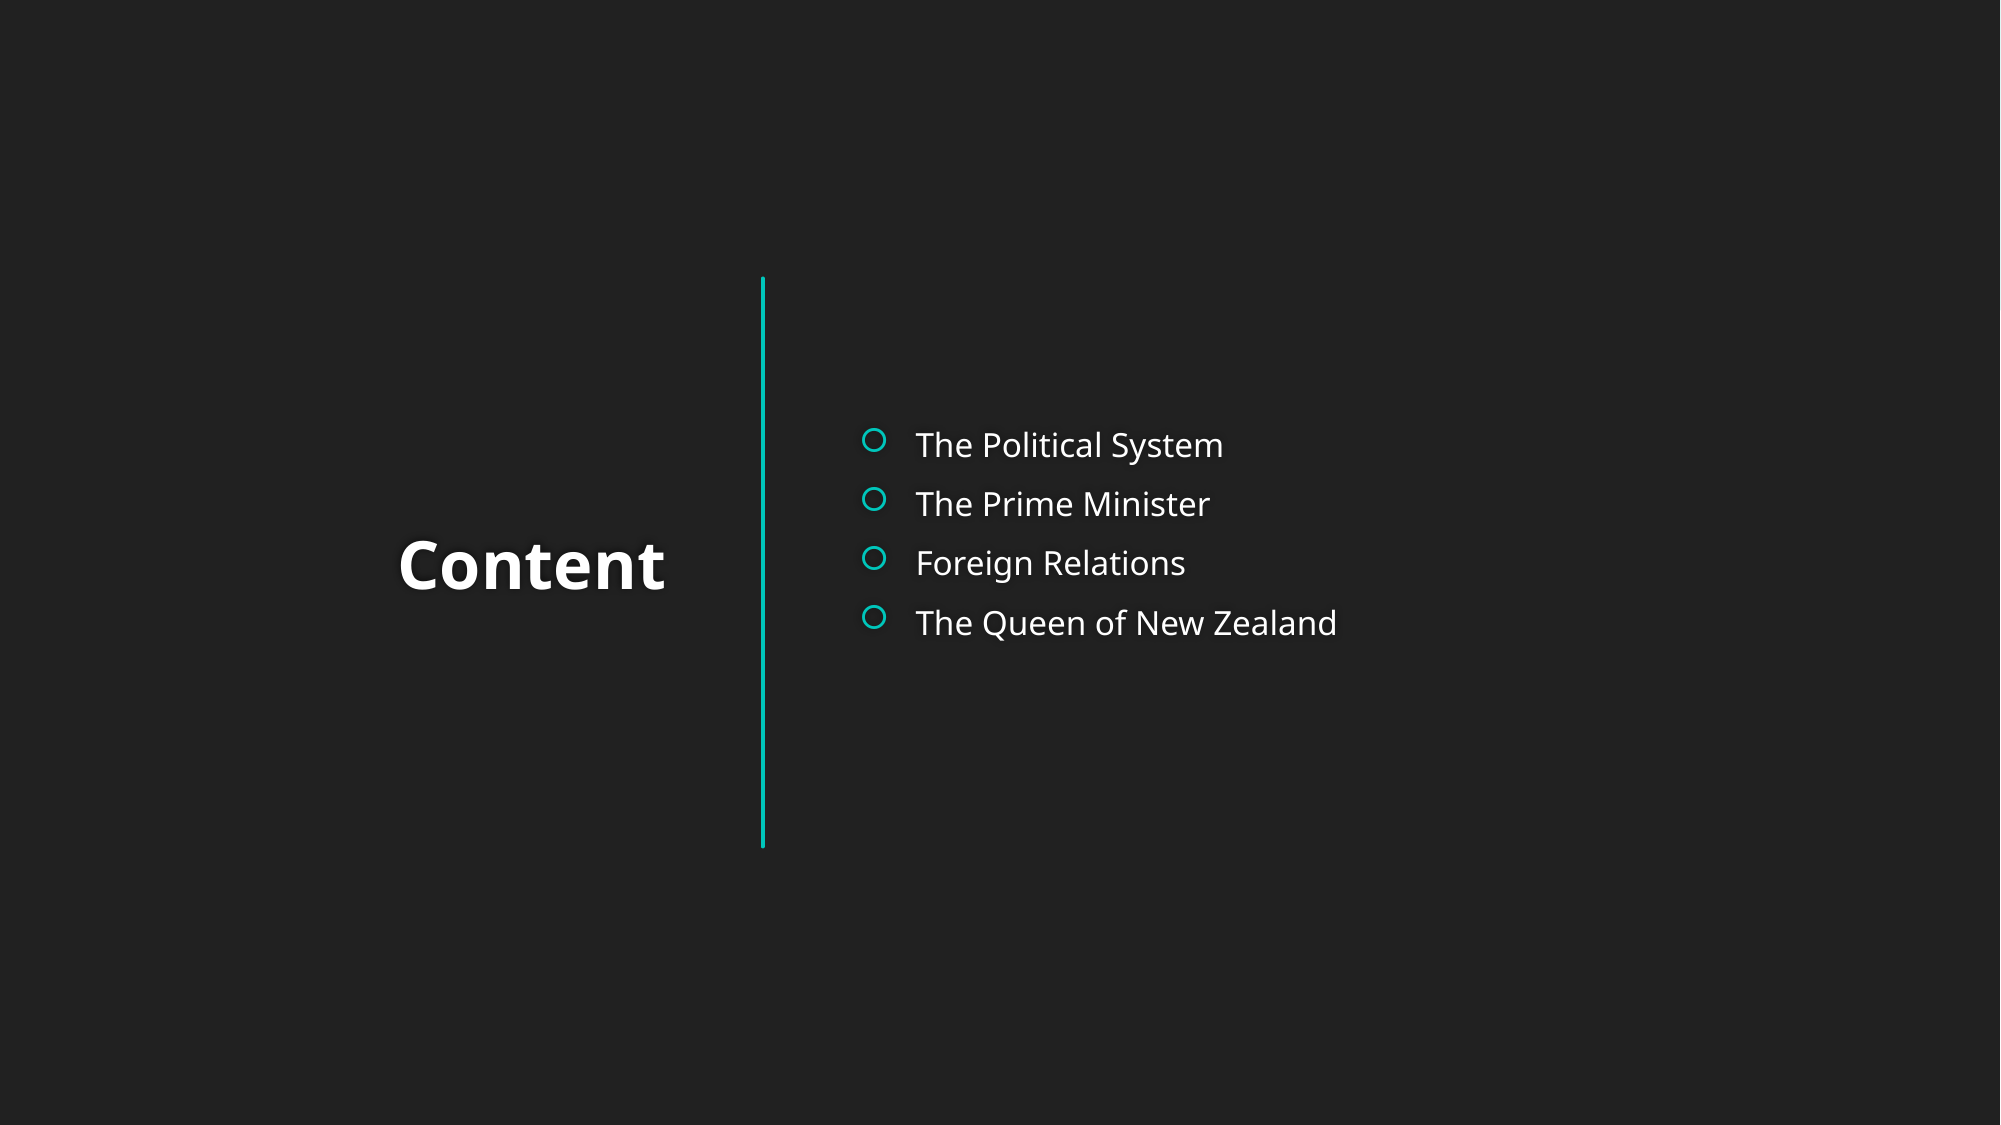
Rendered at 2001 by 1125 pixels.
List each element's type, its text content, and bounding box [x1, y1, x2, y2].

list The Political System The Prime Minister Foreign Relations The Queen of New Zealand [844, 199, 1842, 926]
text_box [0, 0, 2000, 1125]
title Content [158, 199, 682, 926]
